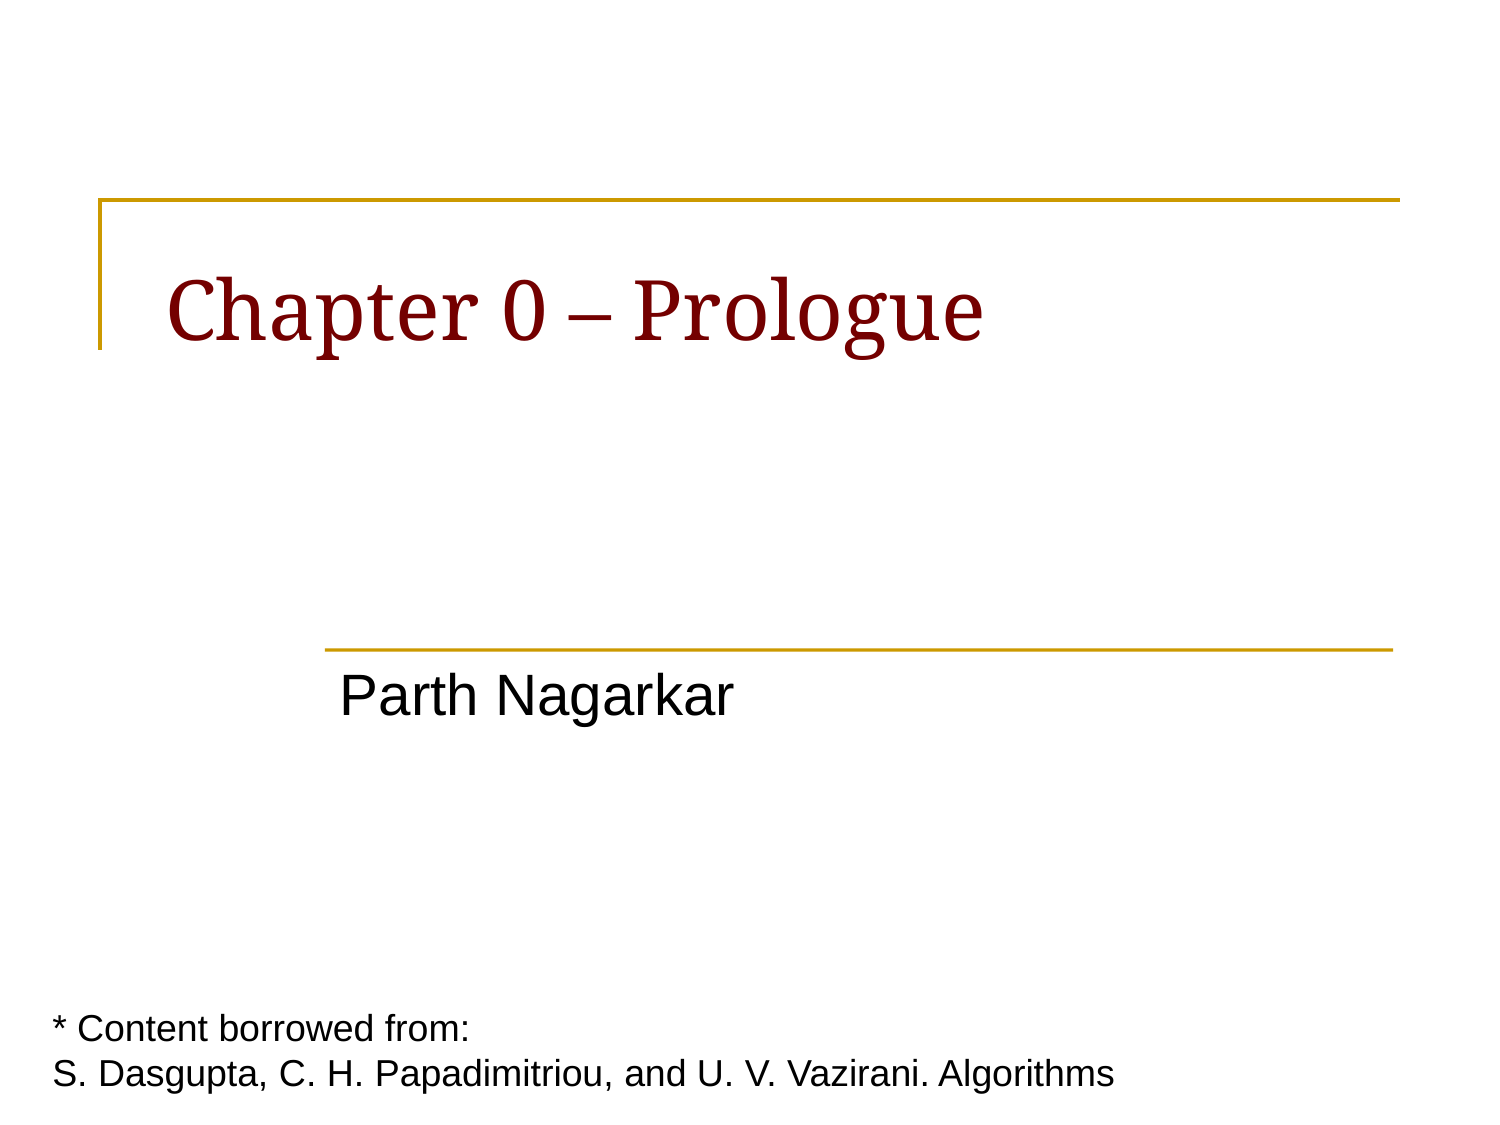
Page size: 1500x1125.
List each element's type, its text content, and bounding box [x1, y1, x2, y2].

title Chapter 0 – Prologue [149, 249, 1401, 538]
subtitle Parth Nagarkar [324, 649, 1401, 938]
text_box * Content borrowed from: S. Dasgupta, C. H. Papadimitriou, and U. V. Vazirani. Algorithms [37, 996, 1350, 1102]
